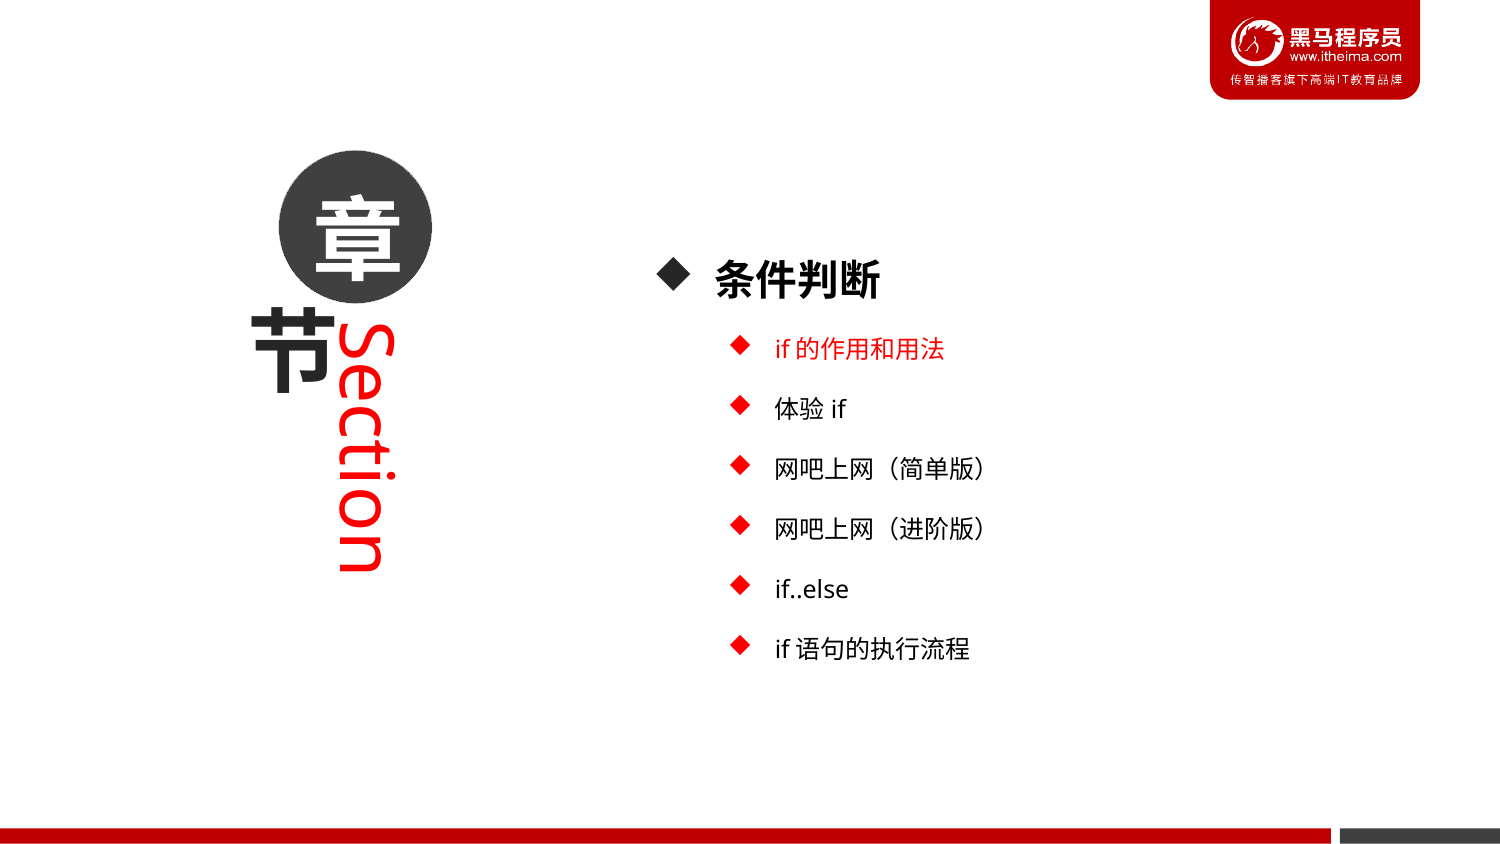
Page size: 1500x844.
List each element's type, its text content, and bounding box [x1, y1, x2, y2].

text_box Section [321, 314, 427, 749]
text_box 章 [278, 150, 433, 304]
picture [1212, 8, 1421, 94]
text_box 条件判断 if的作用和用法 体验if 网吧上网（简单版） 网吧上网（进阶版） if..else if语句的执行流程 [638, 196, 1347, 844]
text_box 节 [218, 288, 339, 410]
